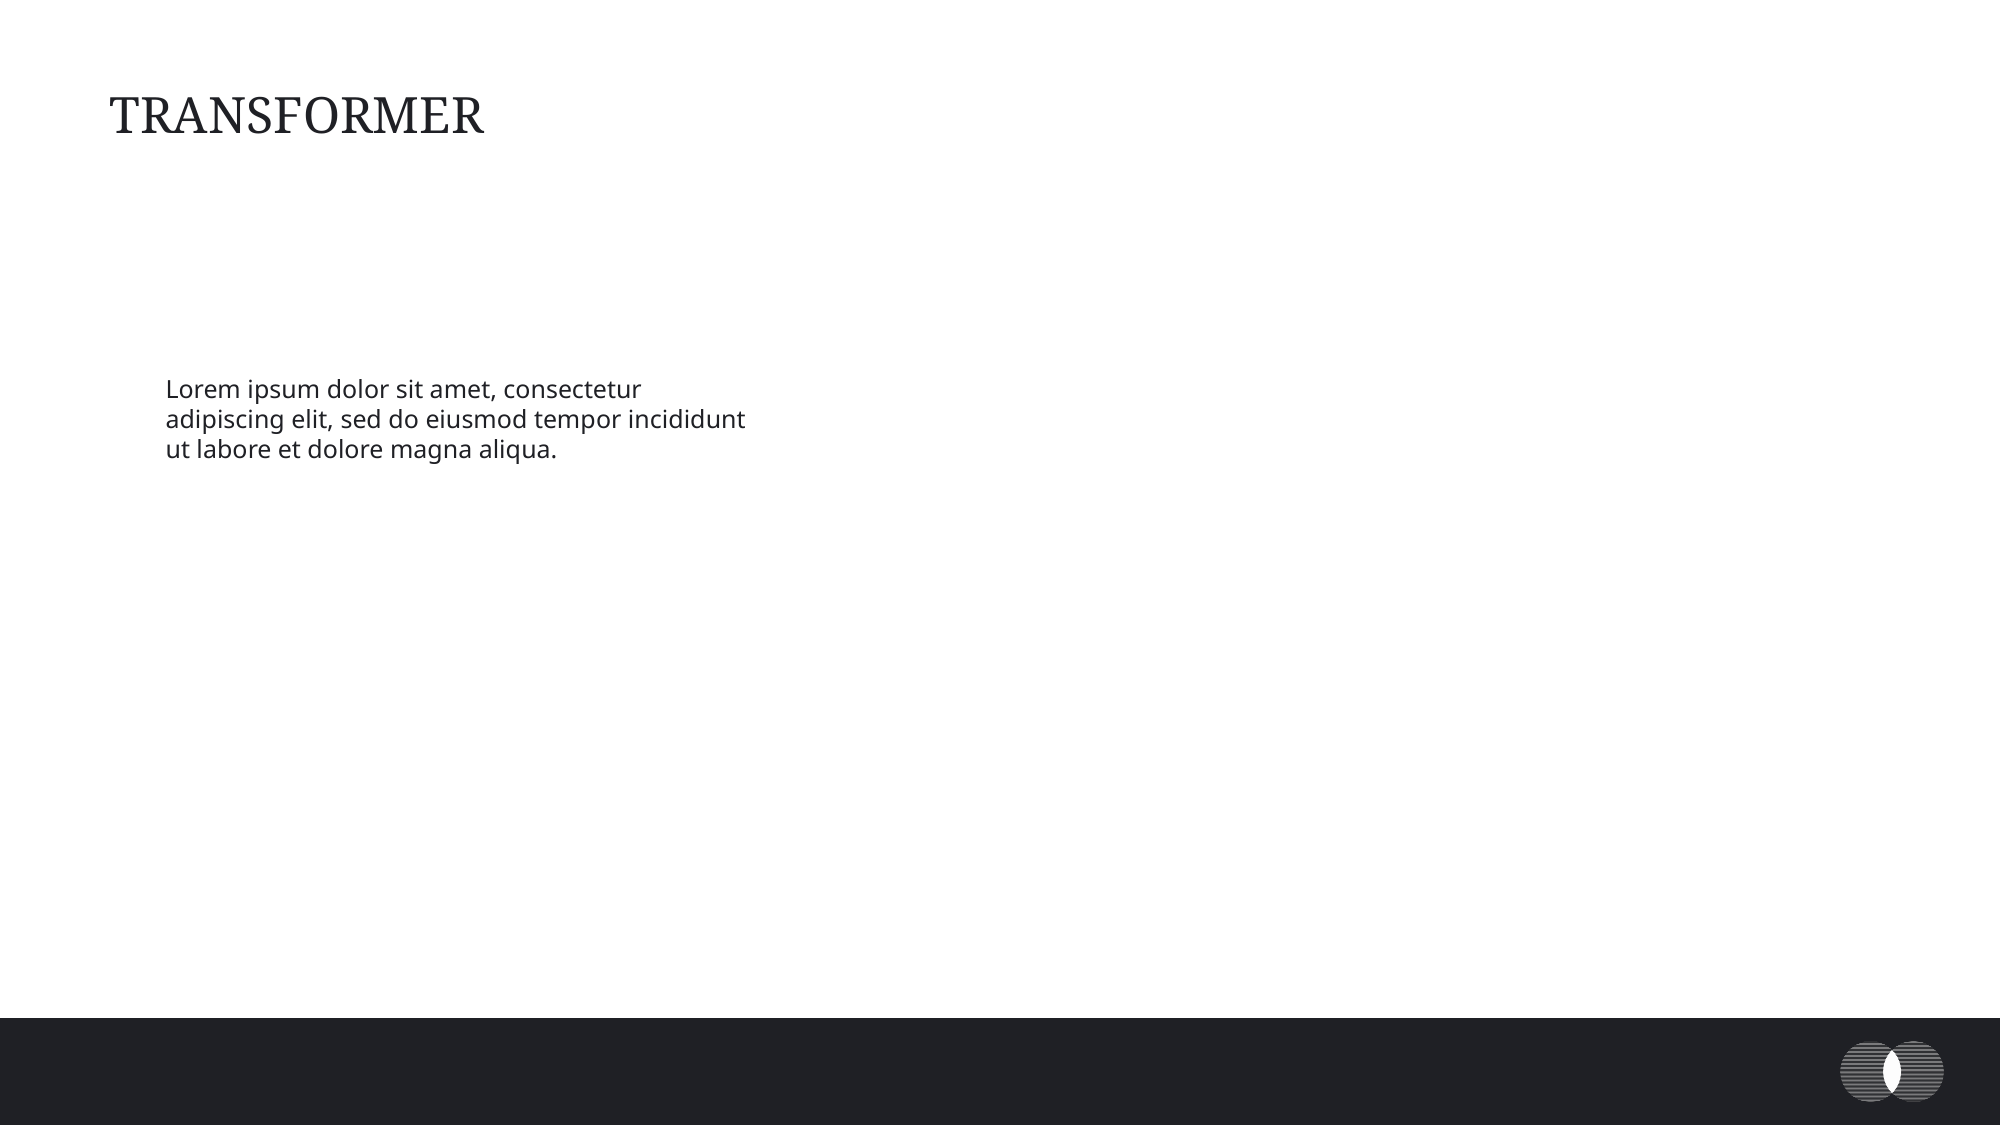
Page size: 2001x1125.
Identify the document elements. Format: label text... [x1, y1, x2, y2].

text_box Lorem ipsum dolor sit amet, consectetur adipiscing elit, sed do eiusmod tempor incididunt ut labore et dolore magna aliqua. [150, 366, 769, 471]
picture [1840, 1041, 1944, 1102]
text_box [0, 1018, 2000, 1125]
text_box TRANSFORMER [94, 76, 968, 152]
